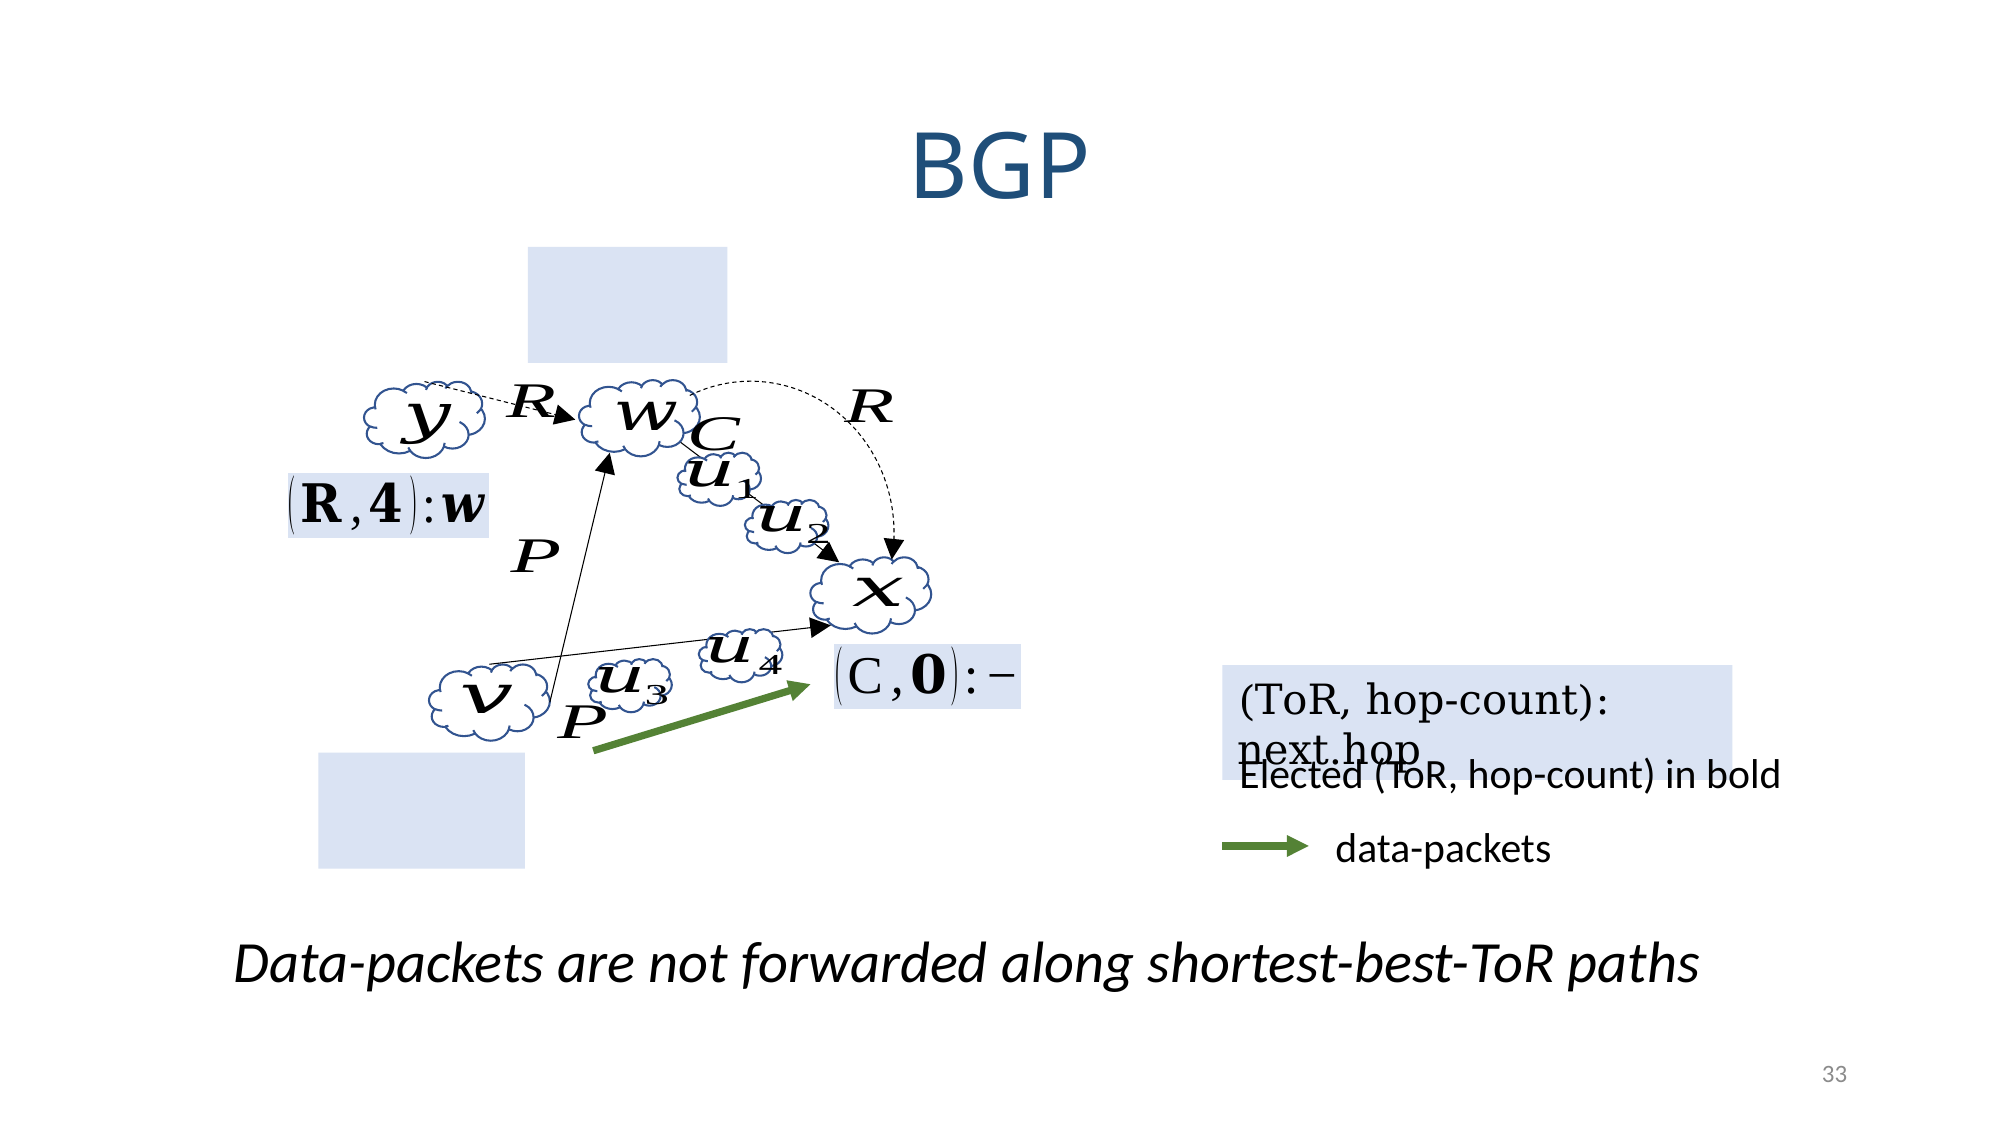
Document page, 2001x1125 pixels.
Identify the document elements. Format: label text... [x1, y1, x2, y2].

text_box [809, 556, 933, 635]
slide_number 33 [1412, 1042, 1863, 1103]
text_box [549, 625, 831, 703]
text_box [577, 379, 701, 458]
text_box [593, 684, 811, 751]
text_box [362, 380, 486, 460]
text_box Data-packets are not forwarded along shortest-best-ToR paths [218, 916, 1794, 1002]
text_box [489, 452, 610, 669]
text_box [689, 380, 905, 560]
text_box (ToR, hop-count): next.hop [1222, 665, 1733, 780]
text_box data-packets [1320, 813, 1567, 879]
text_box [427, 665, 551, 742]
title BGP [137, 59, 1863, 278]
text_box Elected (ToR, hop-count) in bold [1224, 739, 1797, 805]
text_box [679, 441, 840, 563]
